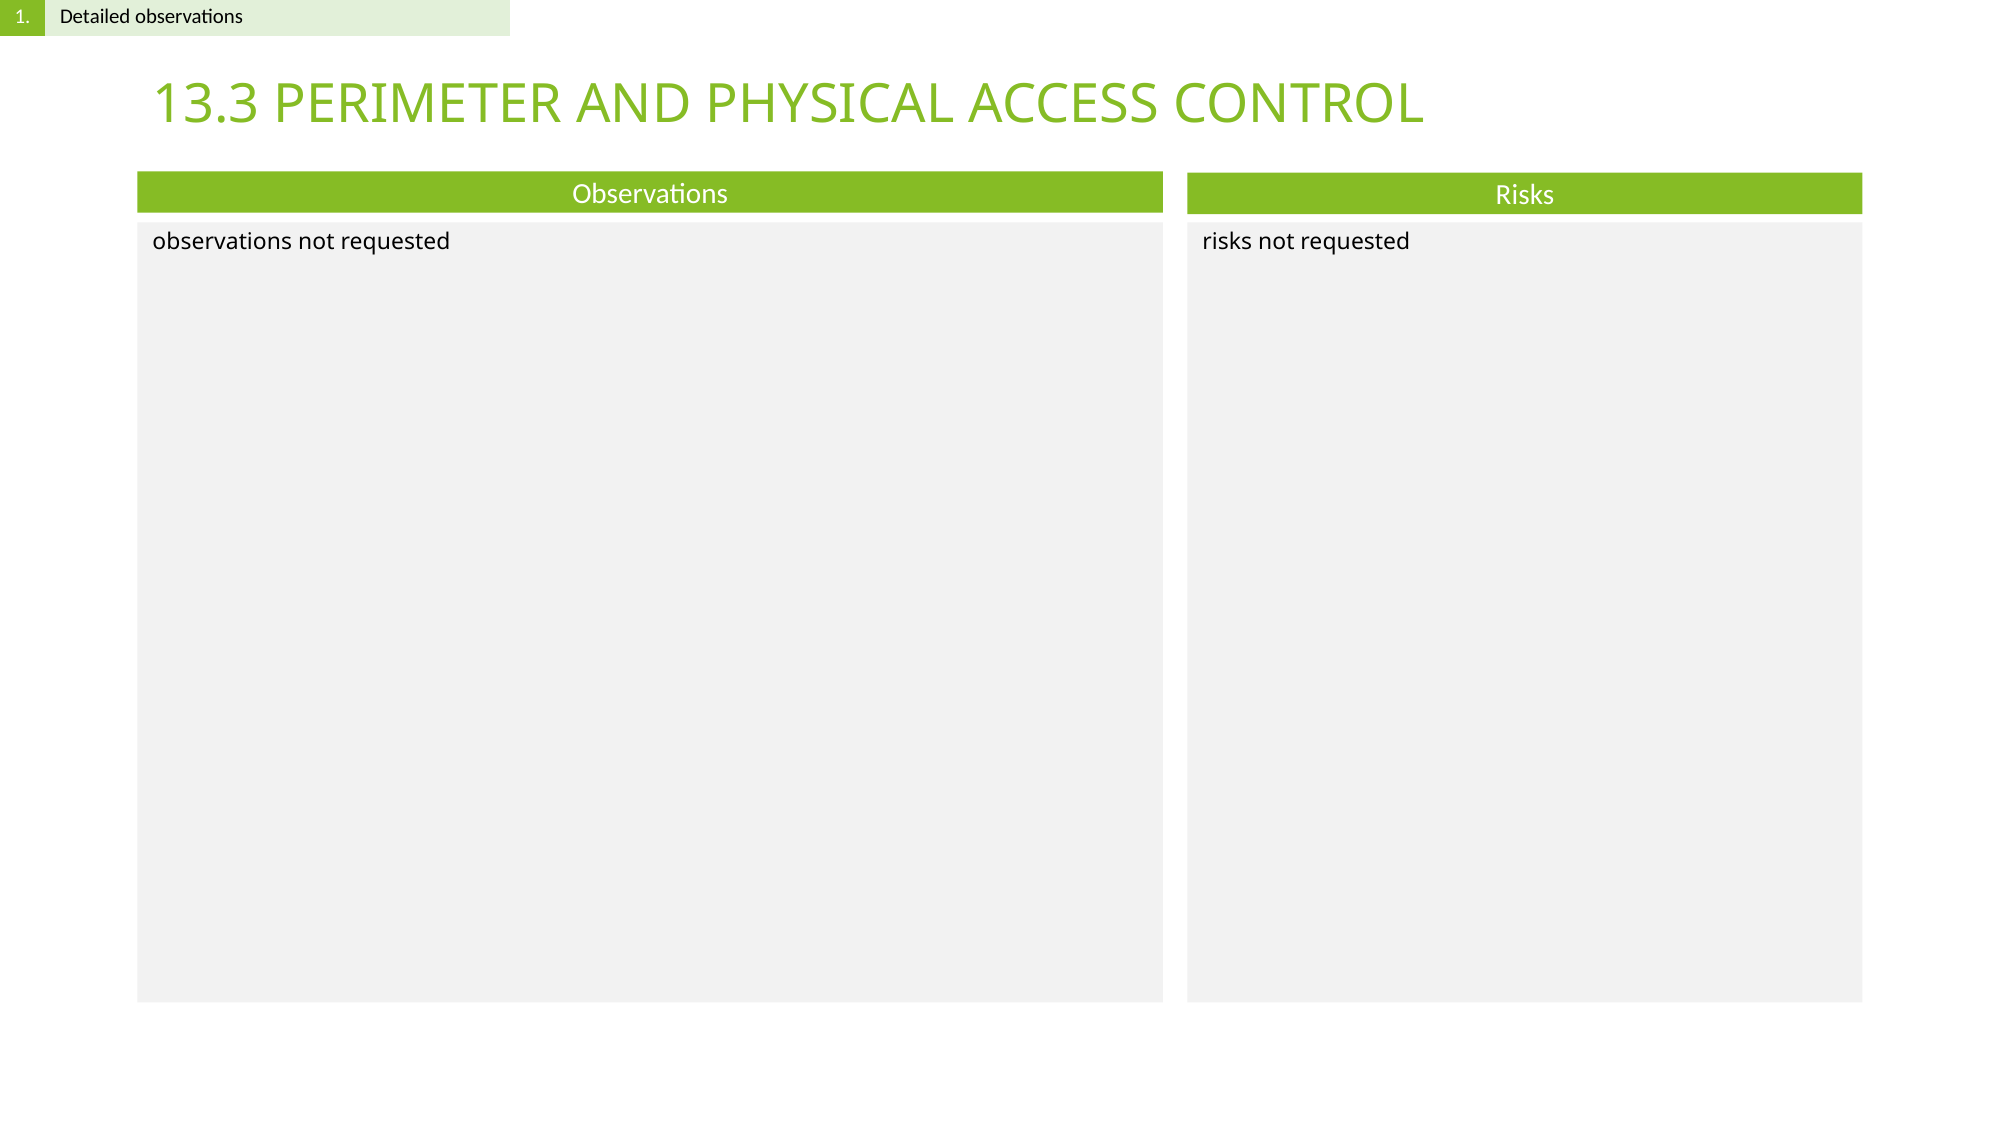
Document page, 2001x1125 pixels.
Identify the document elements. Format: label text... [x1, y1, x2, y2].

title 13.3 PERIMETER AND PHYSICAL ACCESS CONTROL [137, 59, 1863, 150]
list observations not requested [137, 222, 1163, 1003]
list risks not requested [1187, 222, 1863, 1003]
